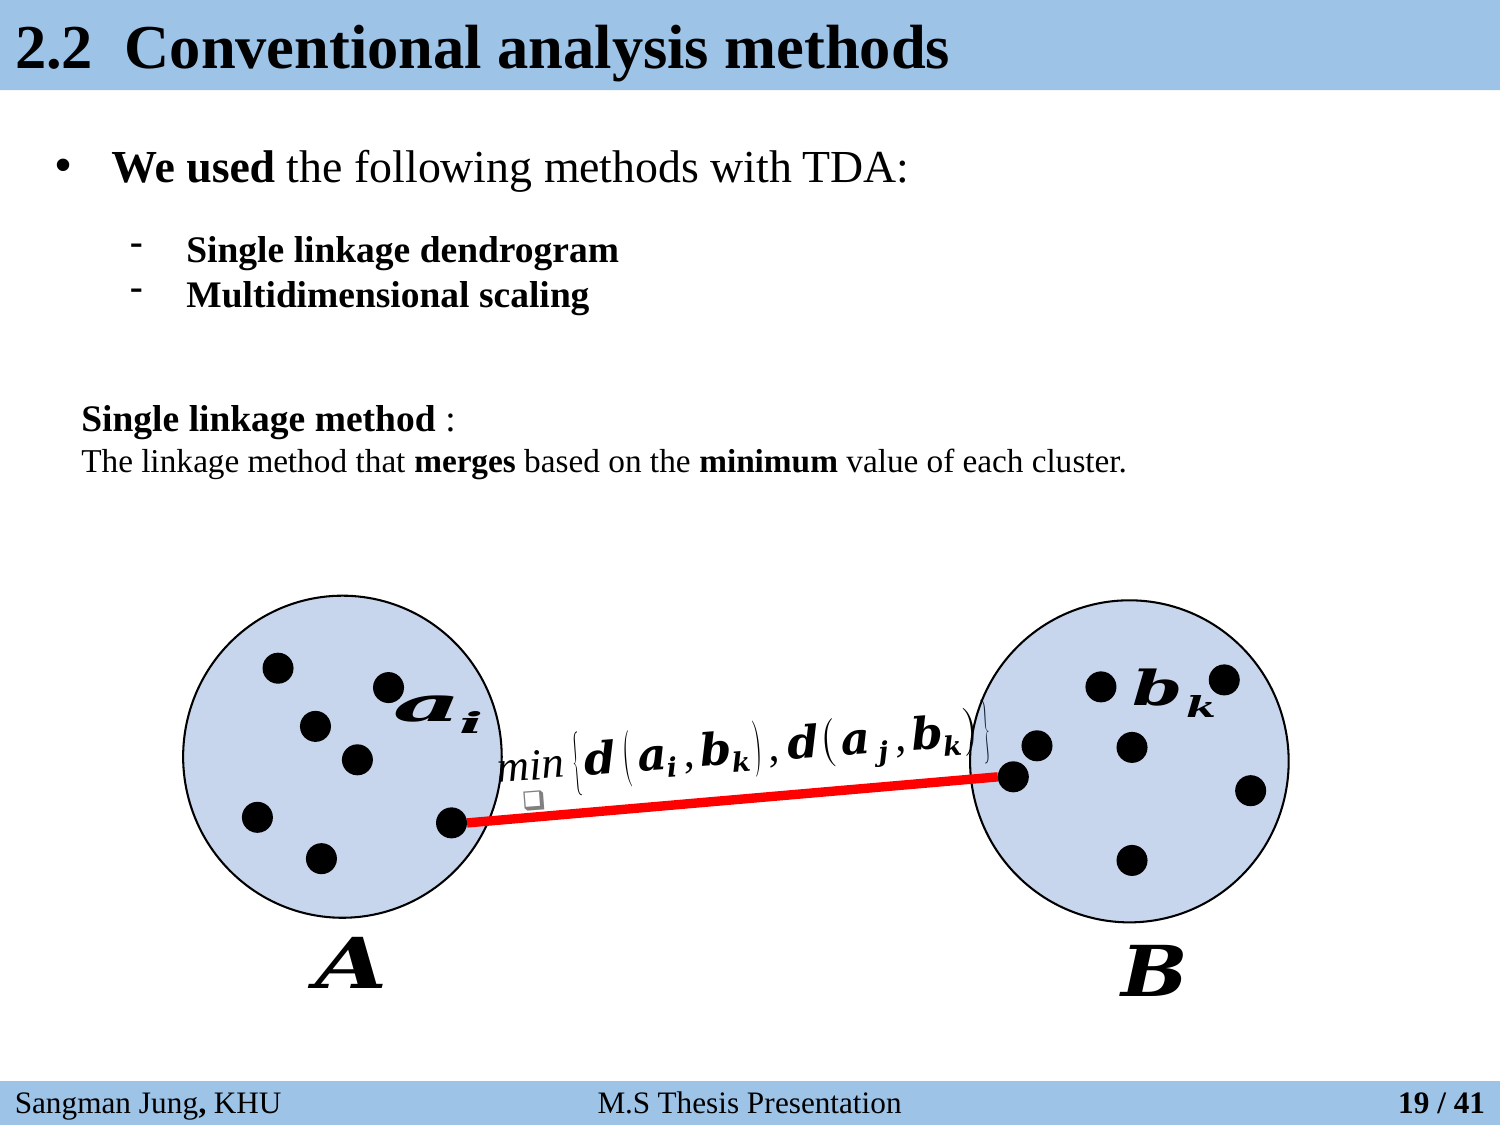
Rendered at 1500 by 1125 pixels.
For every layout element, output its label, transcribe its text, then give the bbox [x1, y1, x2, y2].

text_box [1115, 730, 1149, 764]
text_box [1020, 729, 1054, 763]
text_box [182, 594, 503, 919]
text_box [340, 743, 374, 777]
text_box Sangman Jung, KHU [0, 1074, 354, 1125]
text_box [1234, 774, 1268, 808]
text_box [261, 651, 295, 685]
title 2.2 Conventional analysis methods [0, 0, 1500, 91]
text_box [997, 760, 1030, 794]
text_box [969, 599, 1290, 924]
text_box [1207, 663, 1241, 697]
text_box Single linkage method : The linkage method that merges based on the minimum value of each cluster. [66, 386, 1291, 487]
text_box [434, 806, 468, 840]
text_box 19 / 41 [1372, 1074, 1500, 1125]
text_box [240, 800, 274, 834]
text_box [1115, 843, 1149, 878]
text_box [304, 842, 339, 876]
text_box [467, 776, 998, 823]
text_box We used the following methods with TDA: Single linkage dendrogram Multidimensional scaling [40, 129, 1417, 322]
text_box M.S Thesis Presentation [354, 1074, 1372, 1125]
text_box [1084, 670, 1118, 704]
text_box [298, 709, 333, 743]
text_box [371, 671, 406, 705]
